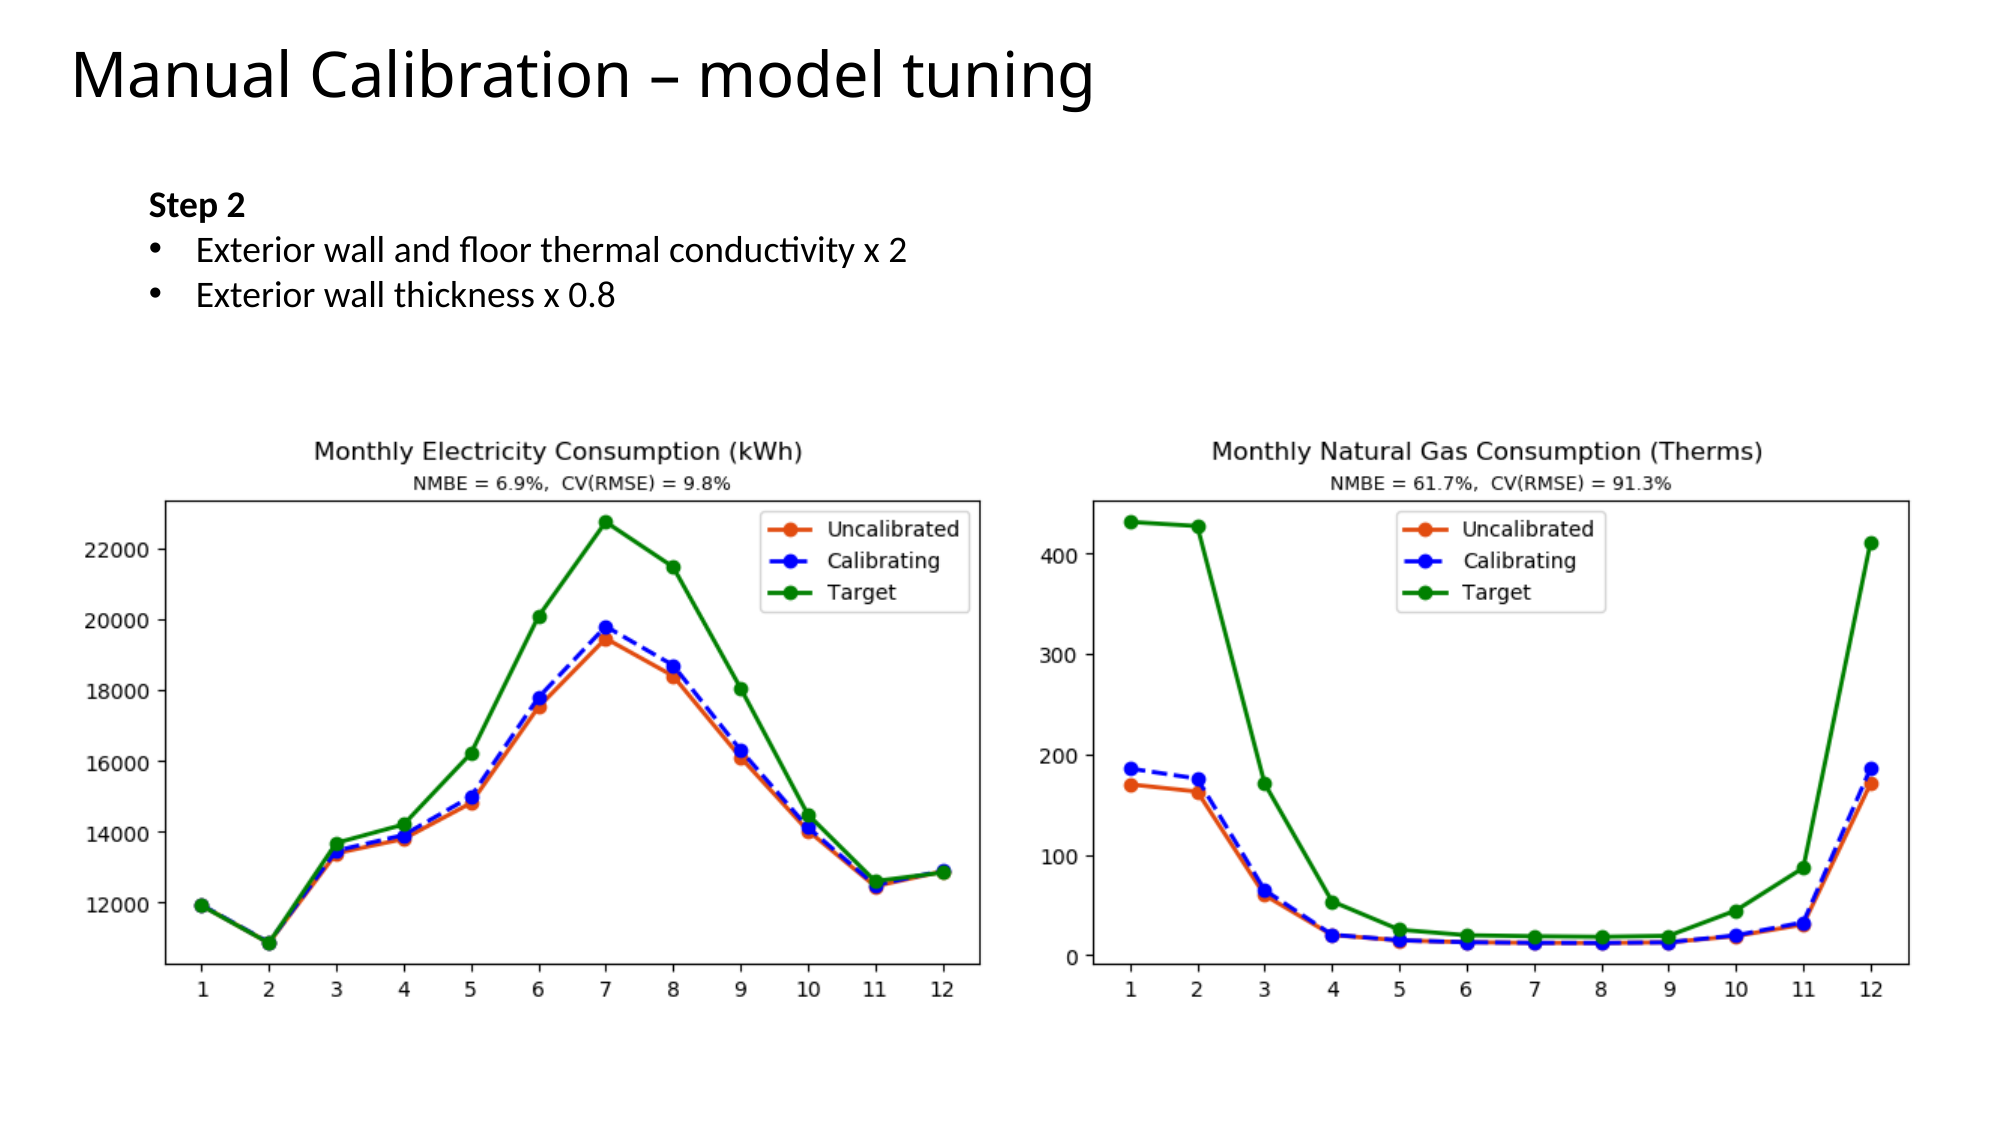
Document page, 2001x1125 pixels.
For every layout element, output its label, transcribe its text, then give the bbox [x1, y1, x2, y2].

text_box Step 2 Exterior wall and floor thermal conductivity x 2 Exterior wall thickness x 0.8 [134, 172, 1135, 322]
picture [69, 427, 999, 1015]
picture [1024, 427, 1928, 1015]
title Manual Calibration – model tuning [55, 34, 1504, 120]
